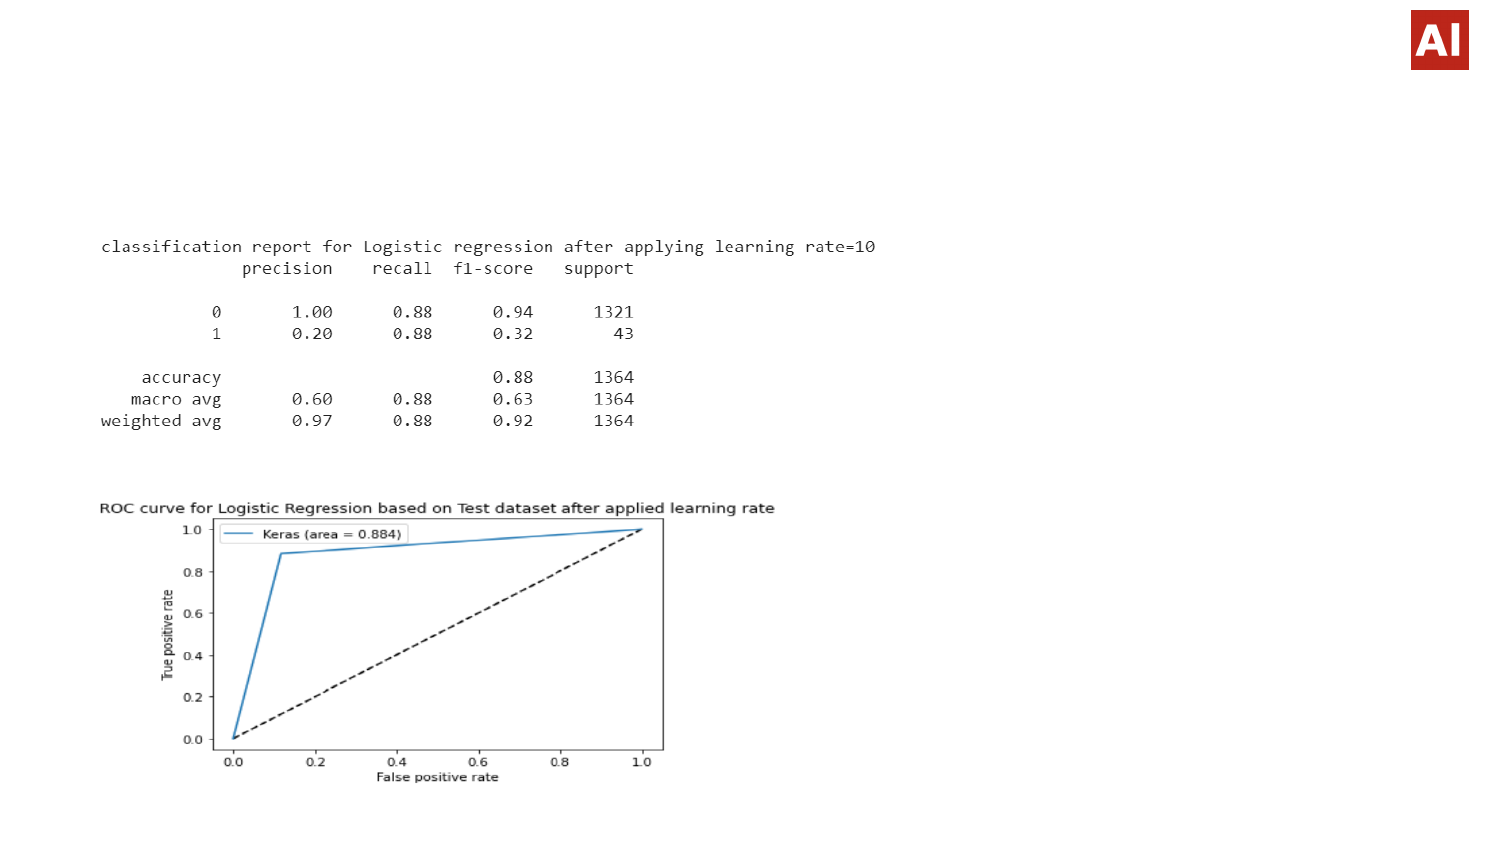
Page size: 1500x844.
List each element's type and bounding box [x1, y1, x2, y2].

picture [95, 497, 788, 798]
picture [95, 229, 882, 457]
picture [1411, 10, 1469, 70]
